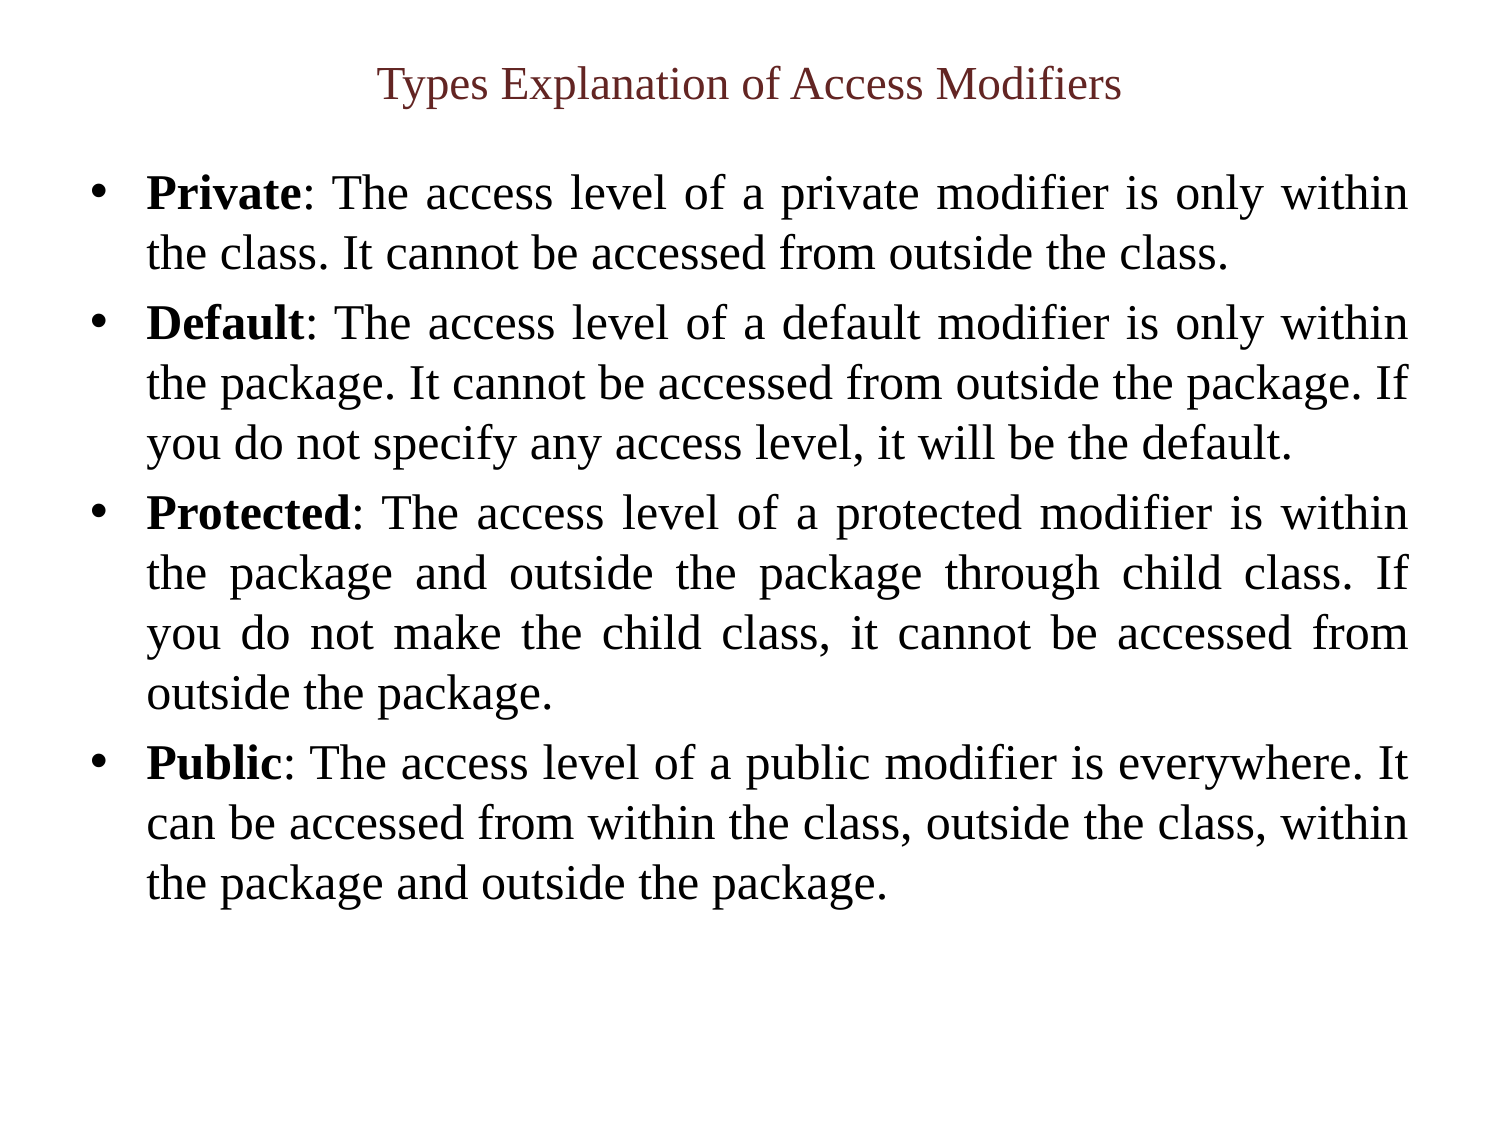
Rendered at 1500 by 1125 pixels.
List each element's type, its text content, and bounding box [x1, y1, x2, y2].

title Types Explanation of Access Modifiers [75, 45, 1425, 118]
list Private: The access level of a private modifier is only within the class. It cannot be accessed from outside the class. Default: The access level of a default modifier is only within the package. It cannot be accessed from outside the package. If you do not specify any access level, it will be the default. Protected: The access level of a protected modifier is within the package and outside the package through child class. If you do not make the child class, it cannot be accessed from outside the package. Public: The access level of a public modifier is everywhere. It can be accessed from within the class, outside the class, within the package and outside the package. [75, 152, 1425, 1125]
